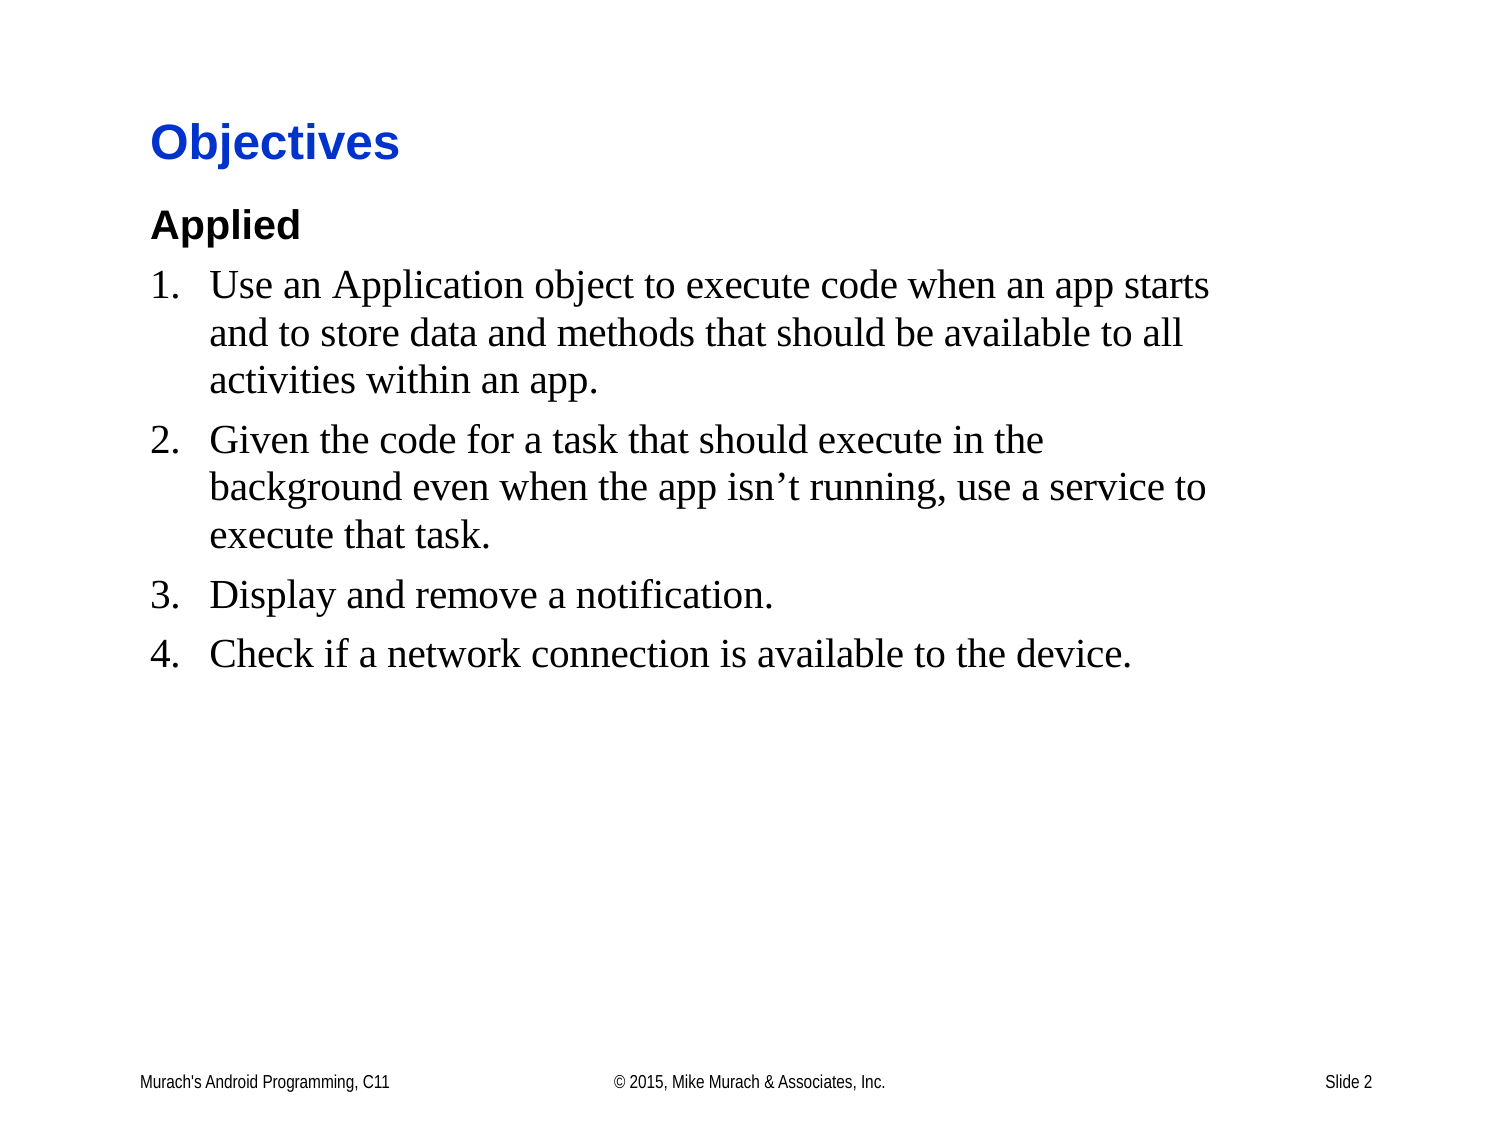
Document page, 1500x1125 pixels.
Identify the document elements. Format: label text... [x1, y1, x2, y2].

slide_number Murach's Android Programming, C11 [125, 1025, 450, 1100]
footer © 2015, Mike Murach & Associates, Inc. [474, 1025, 1025, 1100]
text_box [149, 112, 1265, 922]
slide_number Slide 2 [1074, 1025, 1388, 1100]
